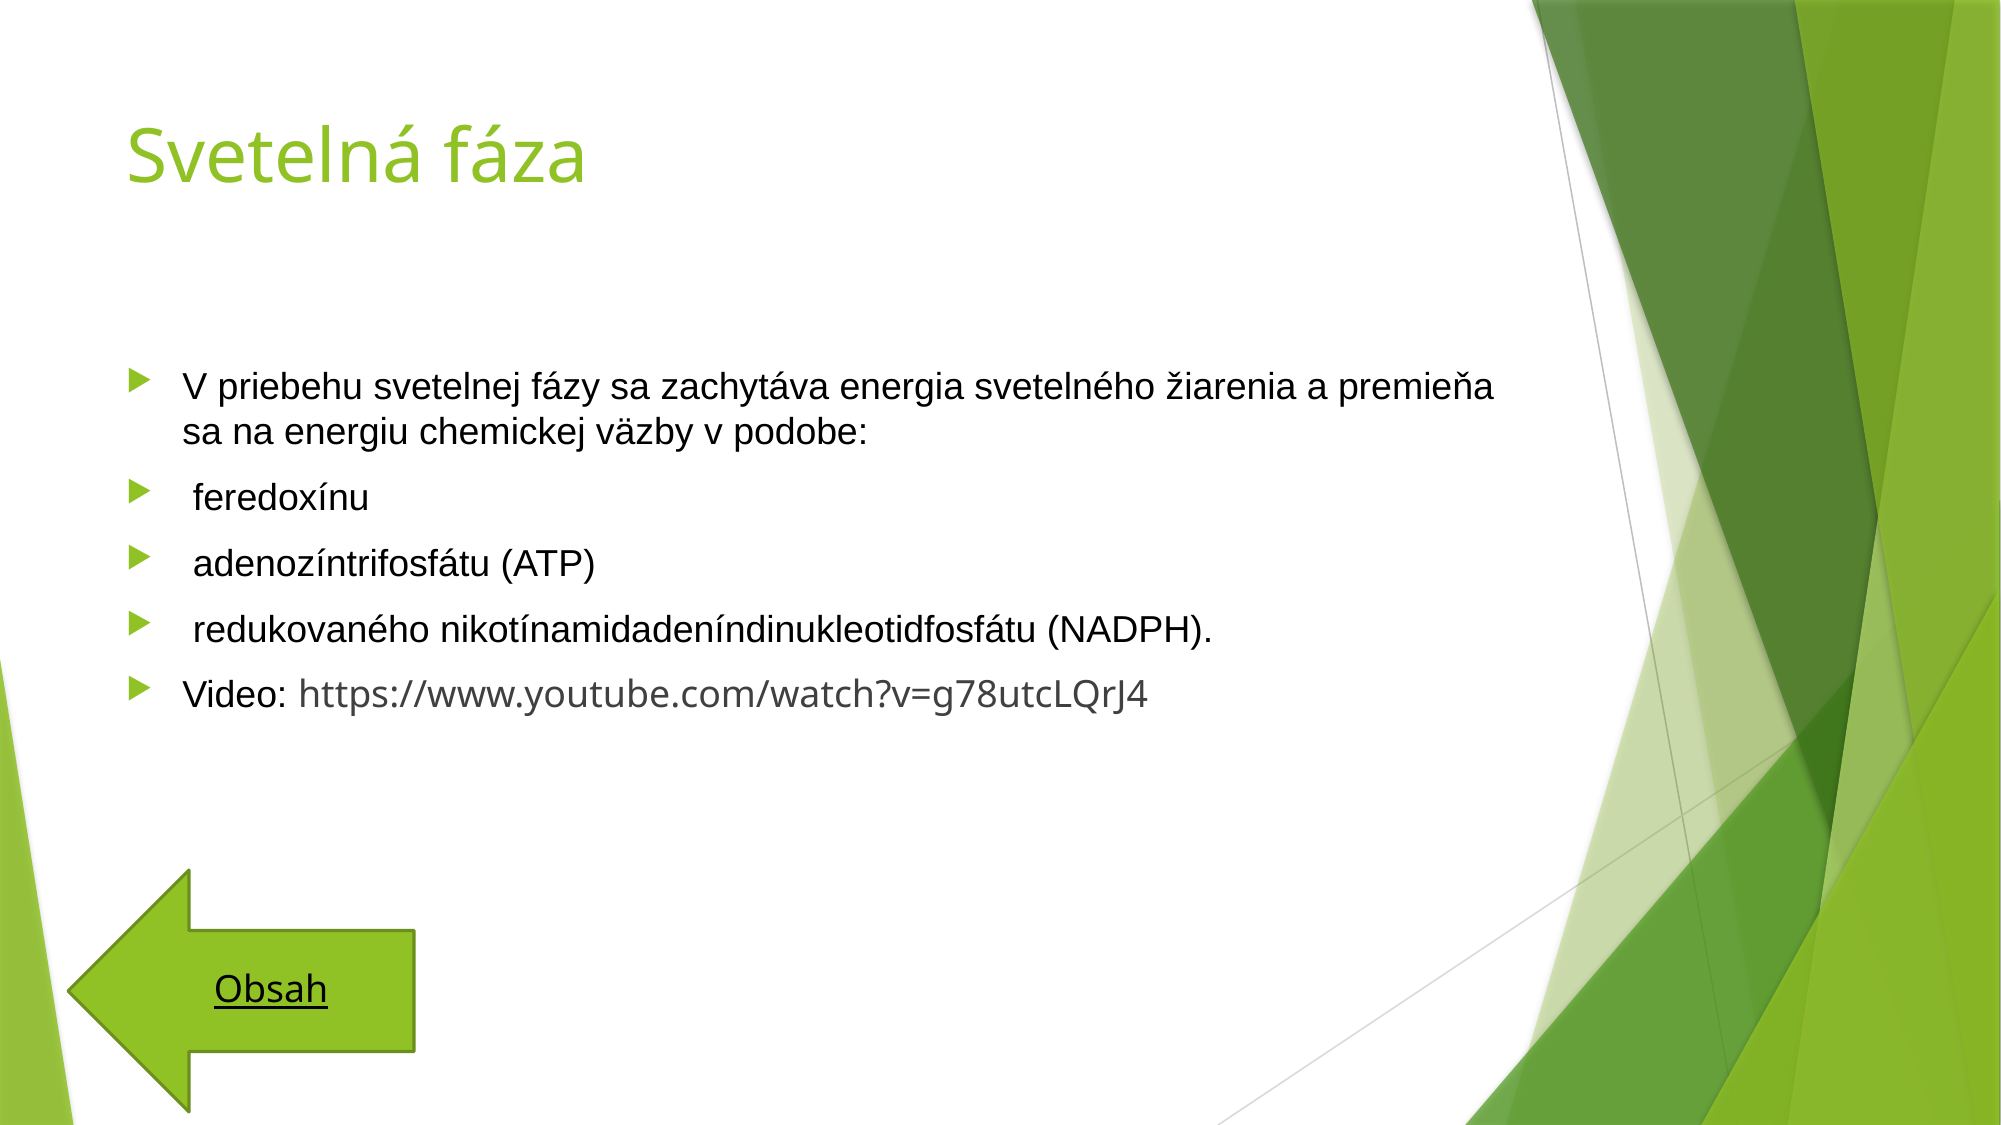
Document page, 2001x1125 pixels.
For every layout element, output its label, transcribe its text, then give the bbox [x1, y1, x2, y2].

title Svetelná fáza [111, 99, 1522, 317]
list V priebehu svetelnej fázy sa zachytáva energia svetelného žiarenia a premieňa sa na energiu chemickej väzby v podobe: feredoxínu adenozíntrifosfátu (ATP) redukovaného nikotínamidadeníndinukleotidfosfátu (NADPH). Video: https://www.youtube.com/watch?v=g78utcLQrJ4 [111, 354, 1522, 992]
text_box Obsah [66, 868, 416, 1114]
